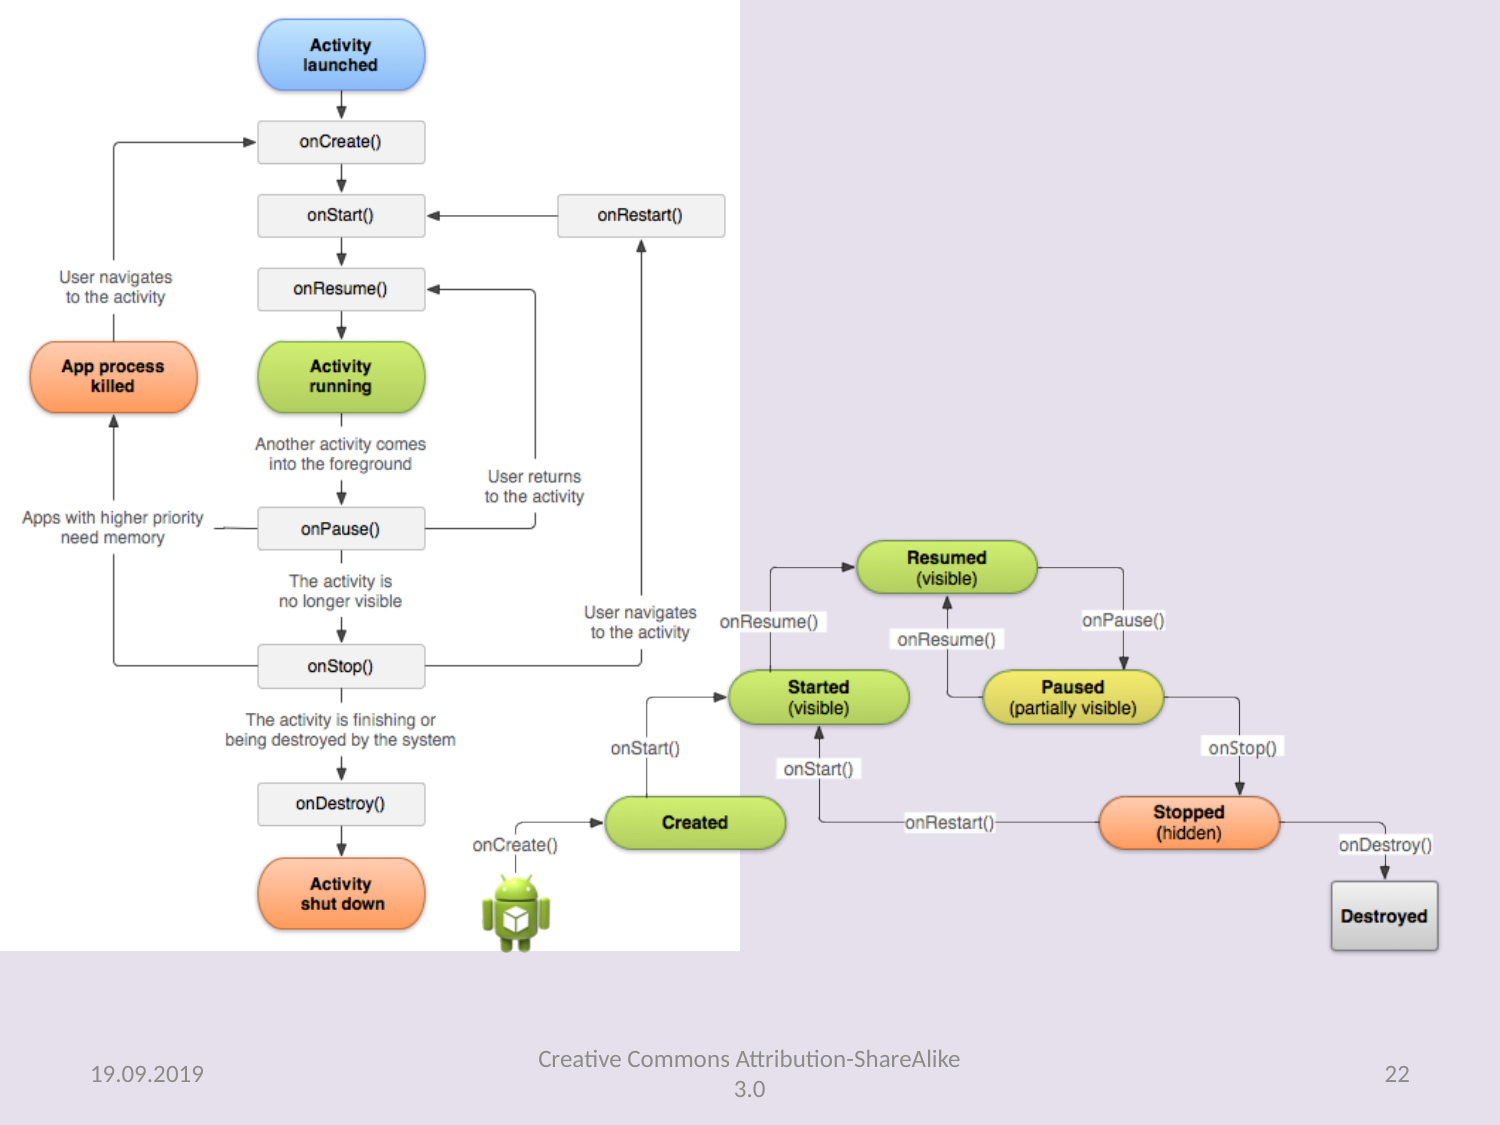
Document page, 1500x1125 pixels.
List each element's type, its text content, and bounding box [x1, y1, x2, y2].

picture [466, 526, 1452, 966]
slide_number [75, 1042, 425, 1103]
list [0, 0, 740, 951]
footer Creative Commons Attribution-ShareAlike 3.0 [512, 1042, 988, 1103]
slide_number 22 [1074, 1042, 1425, 1103]
